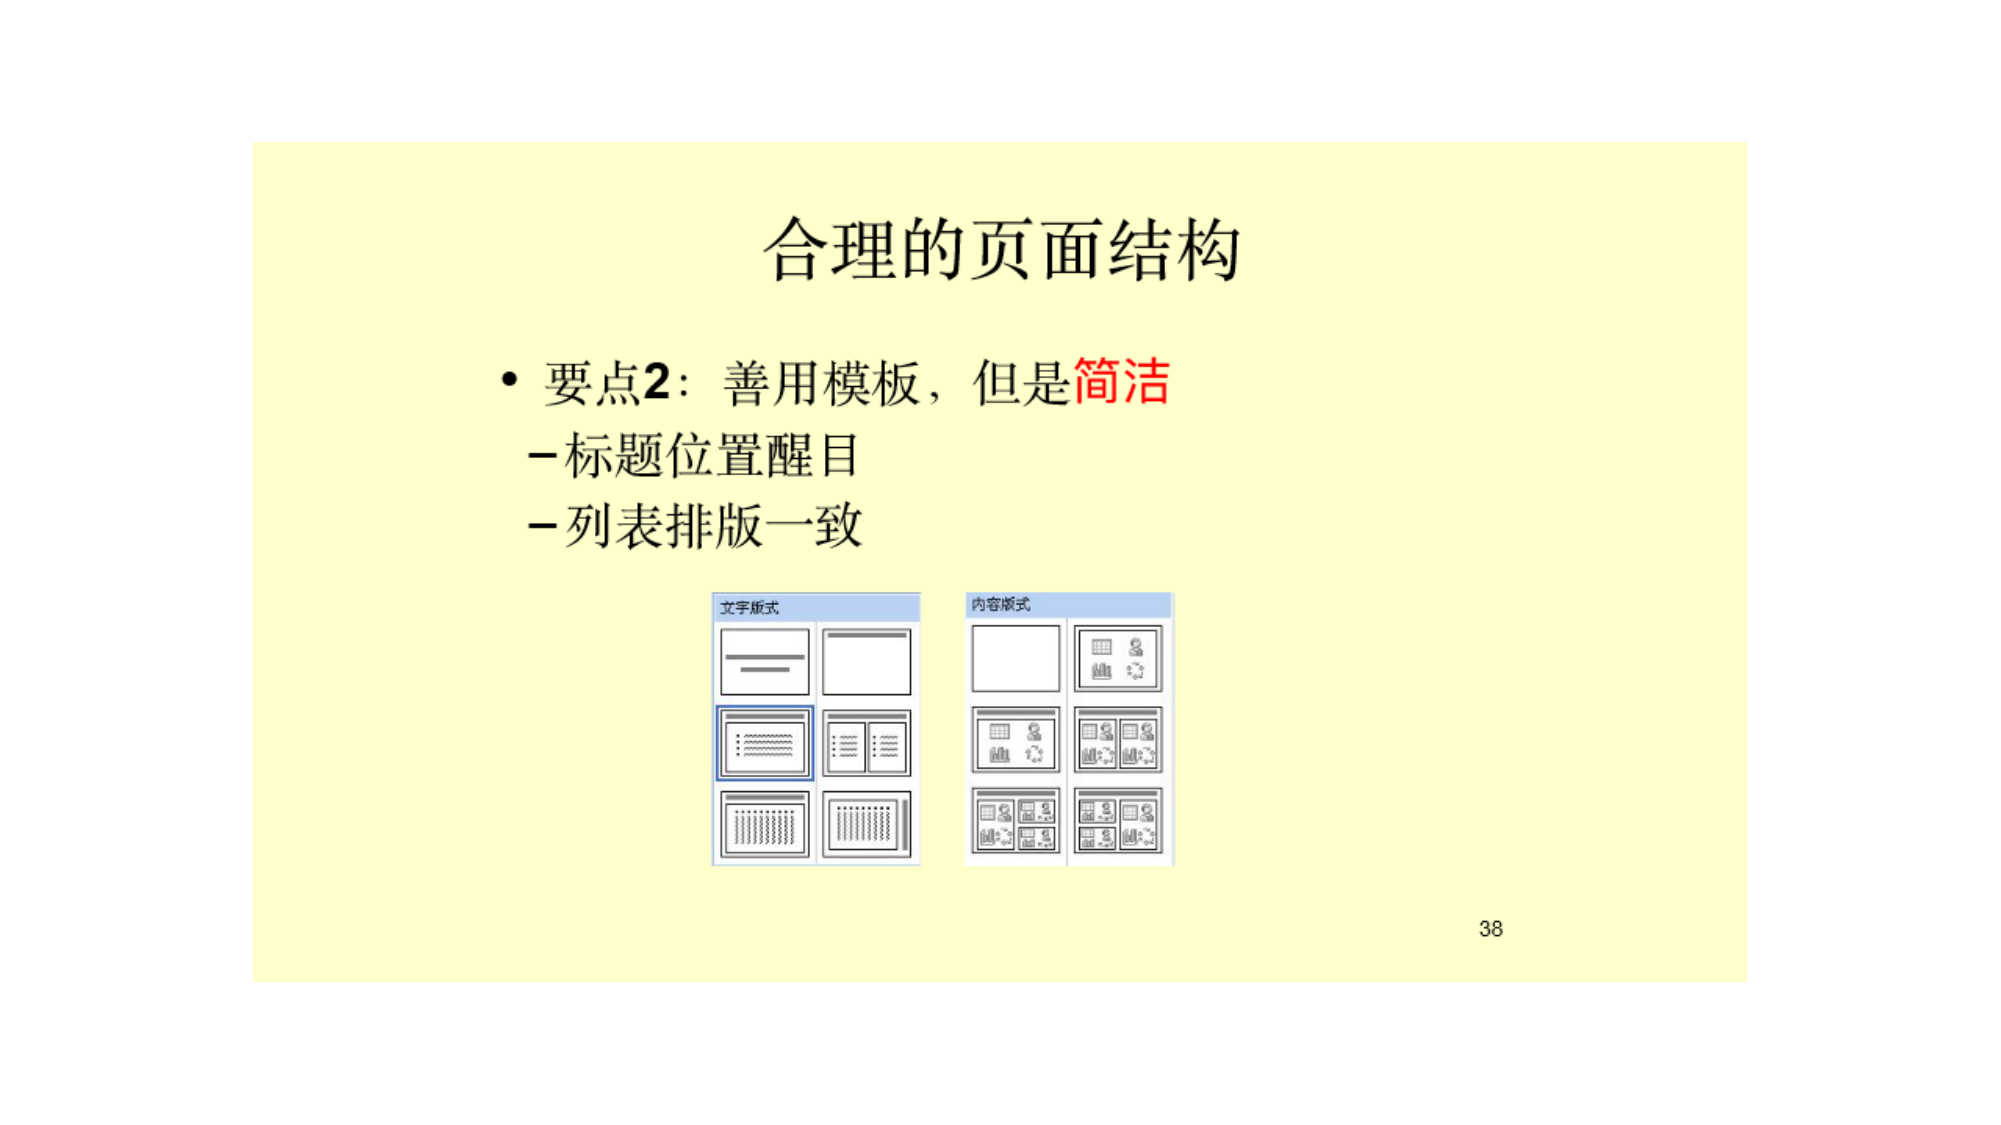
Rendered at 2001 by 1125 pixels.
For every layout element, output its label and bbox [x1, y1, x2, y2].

picture [253, 142, 1747, 982]
